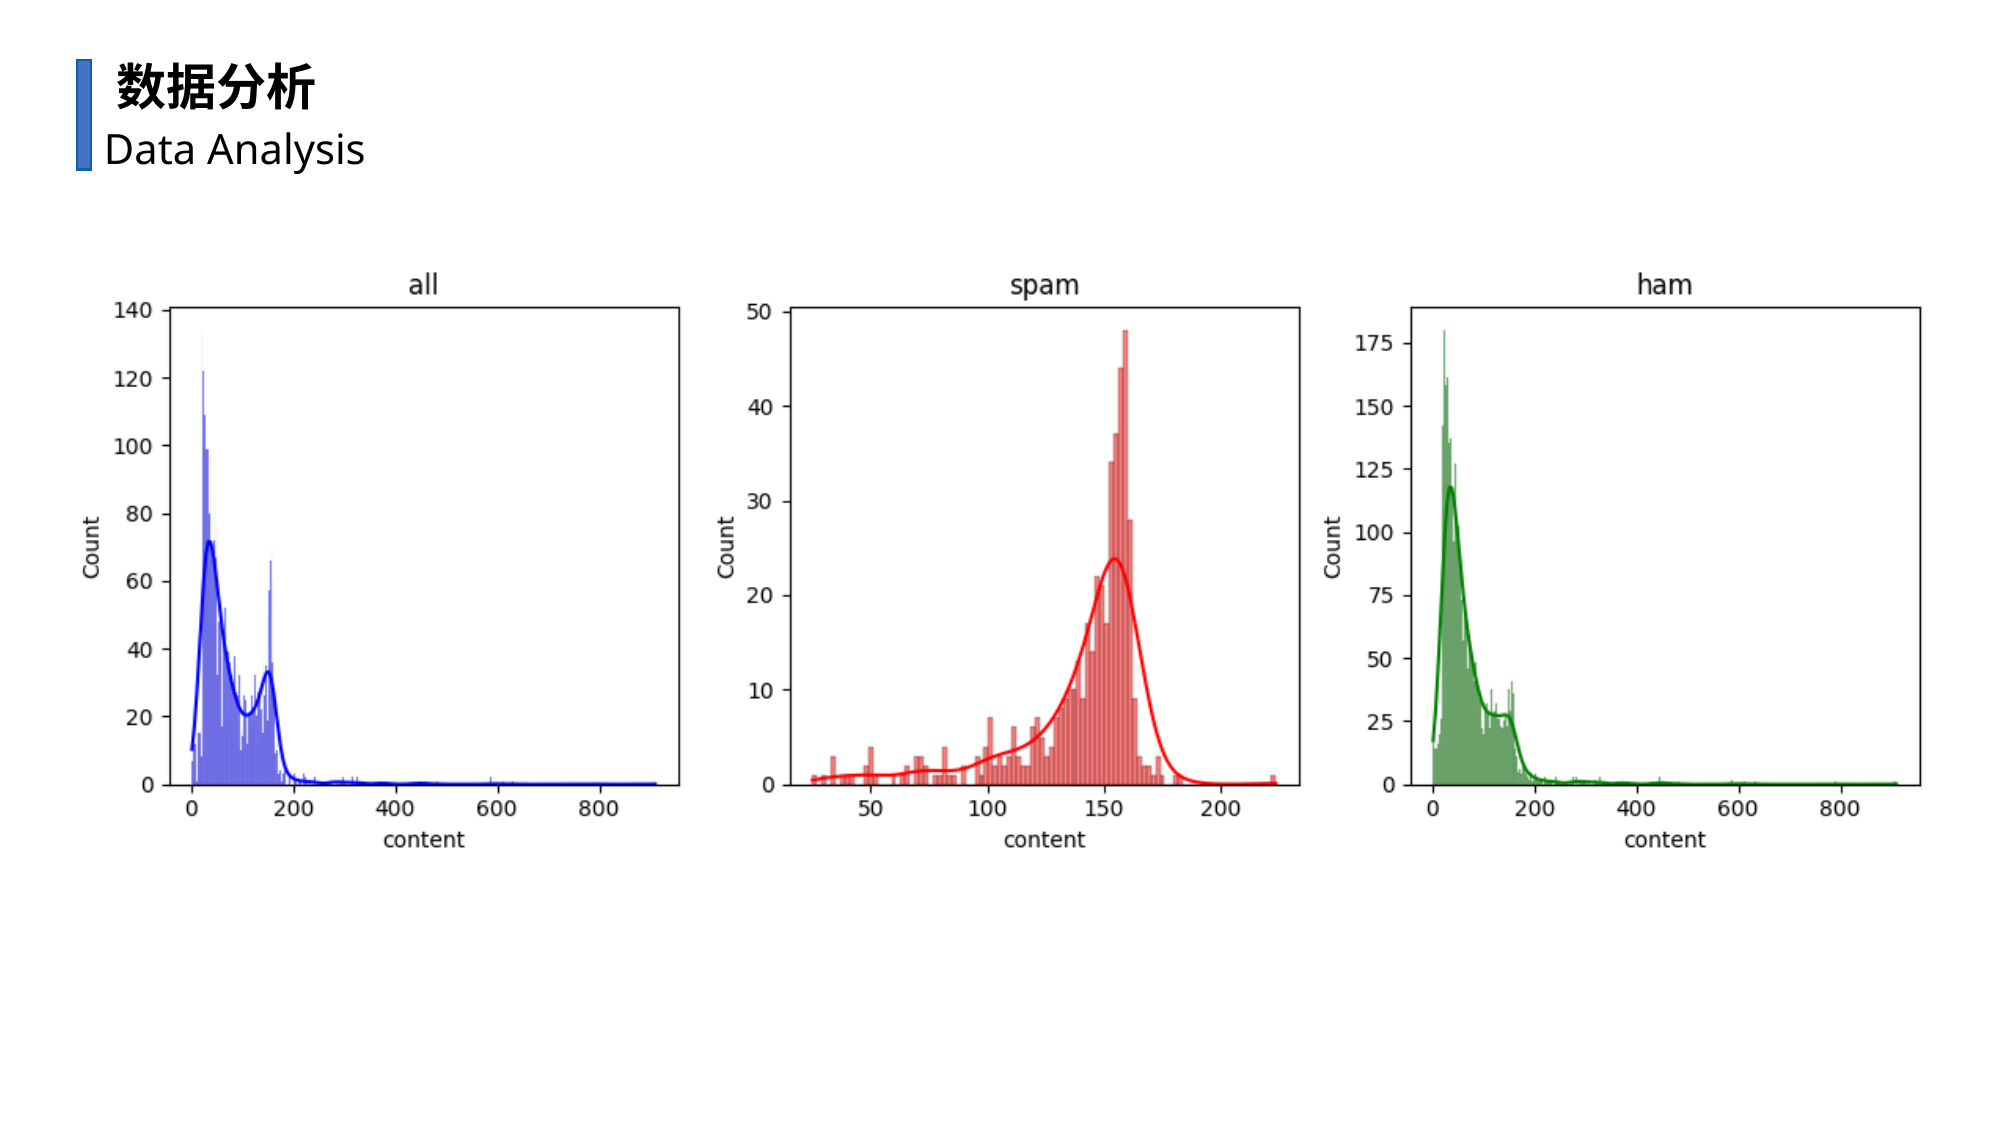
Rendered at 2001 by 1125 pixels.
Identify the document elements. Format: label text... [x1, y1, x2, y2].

text_box 数据分析 [101, 48, 331, 115]
picture [66, 257, 1934, 868]
text_box Data Analysis [89, 115, 381, 181]
text_box [76, 59, 92, 171]
